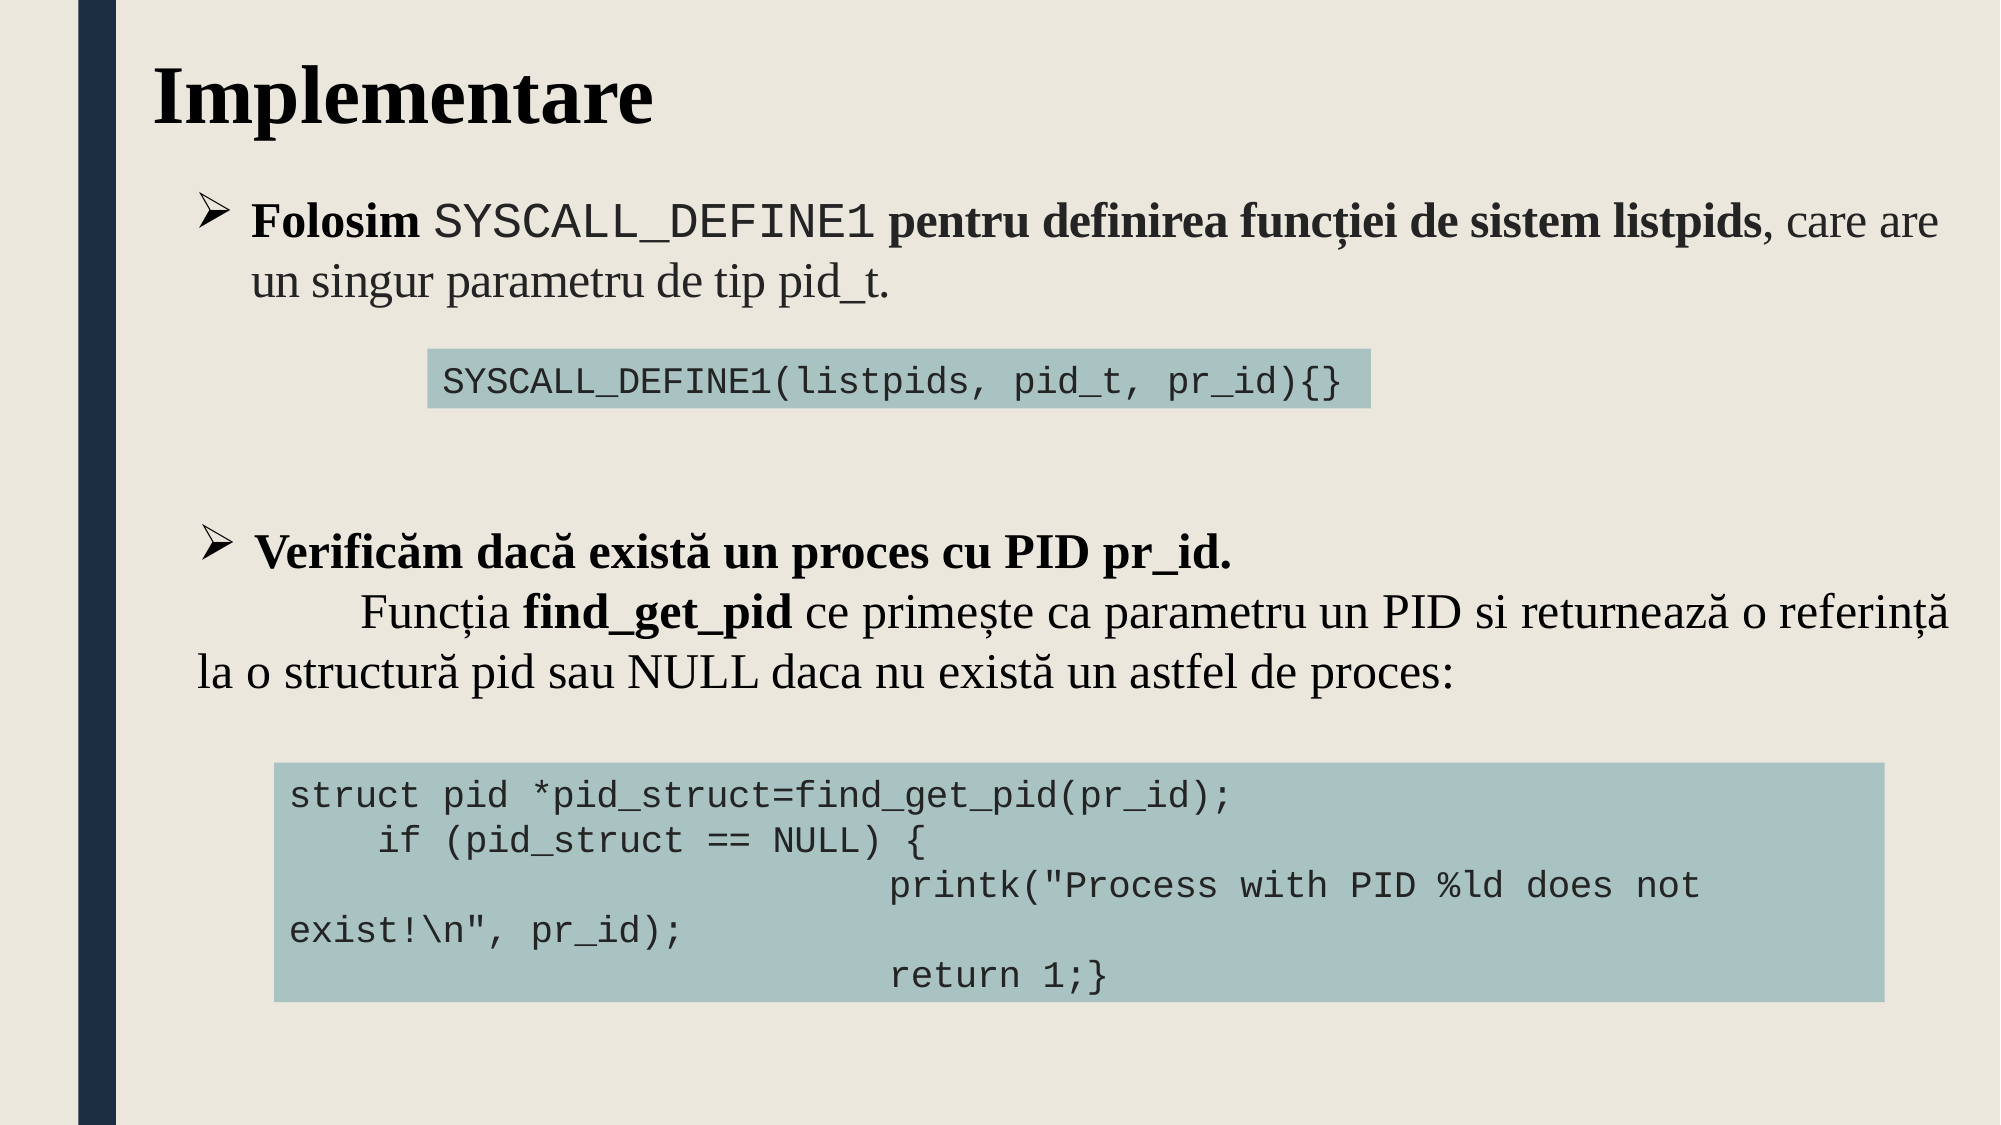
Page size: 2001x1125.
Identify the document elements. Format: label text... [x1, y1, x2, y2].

text_box [137, 299, 1863, 1013]
text_box struct pid *pid_struct=find_get_pid(pr_id); if (pid_struct == NULL) { printk("Process with PID %ld does not exist!\n", pr_id); return 1;} [274, 762, 1885, 1003]
text_box Implementare [137, 30, 1863, 164]
text_box Folosim SYSCALL_DEFINE1 pentru definirea funcției de sistem listpids, care are un singur parametru de tip pid_t. [180, 109, 1973, 315]
text_box Verificăm dacă există un proces cu PID pr_id. Funcția find_get_pid ce primește ca parametru un PID si returnează o referință la o structură pid sau NULL daca nu există un astfel de proces: [183, 441, 1976, 707]
text_box SYSCALL_DEFINE1(listpids, pid_t, pr_id){} [427, 348, 1371, 409]
